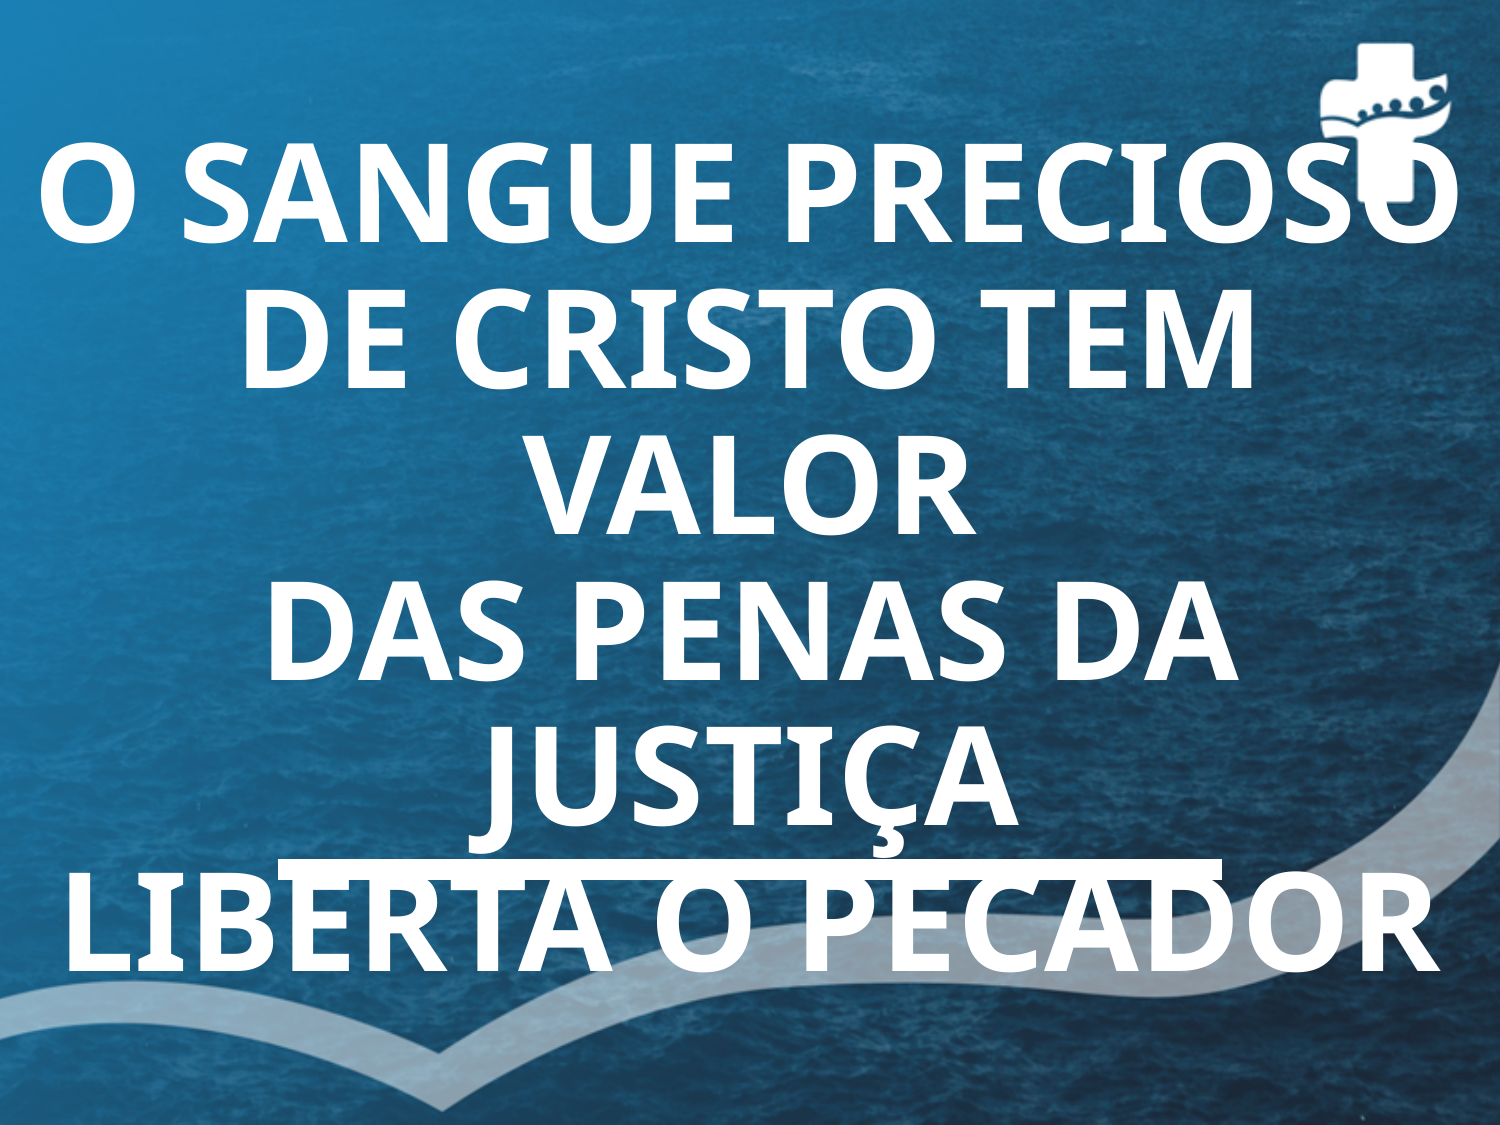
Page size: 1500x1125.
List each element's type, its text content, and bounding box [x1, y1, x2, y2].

picture [0, 0, 1500, 467]
title O SANGUE PRECIOSO DE CRISTO TEM VALOR DAS PENAS DA JUSTIÇA LIBERTA O PECADOR [0, 467, 1500, 656]
picture [0, 656, 1500, 1125]
